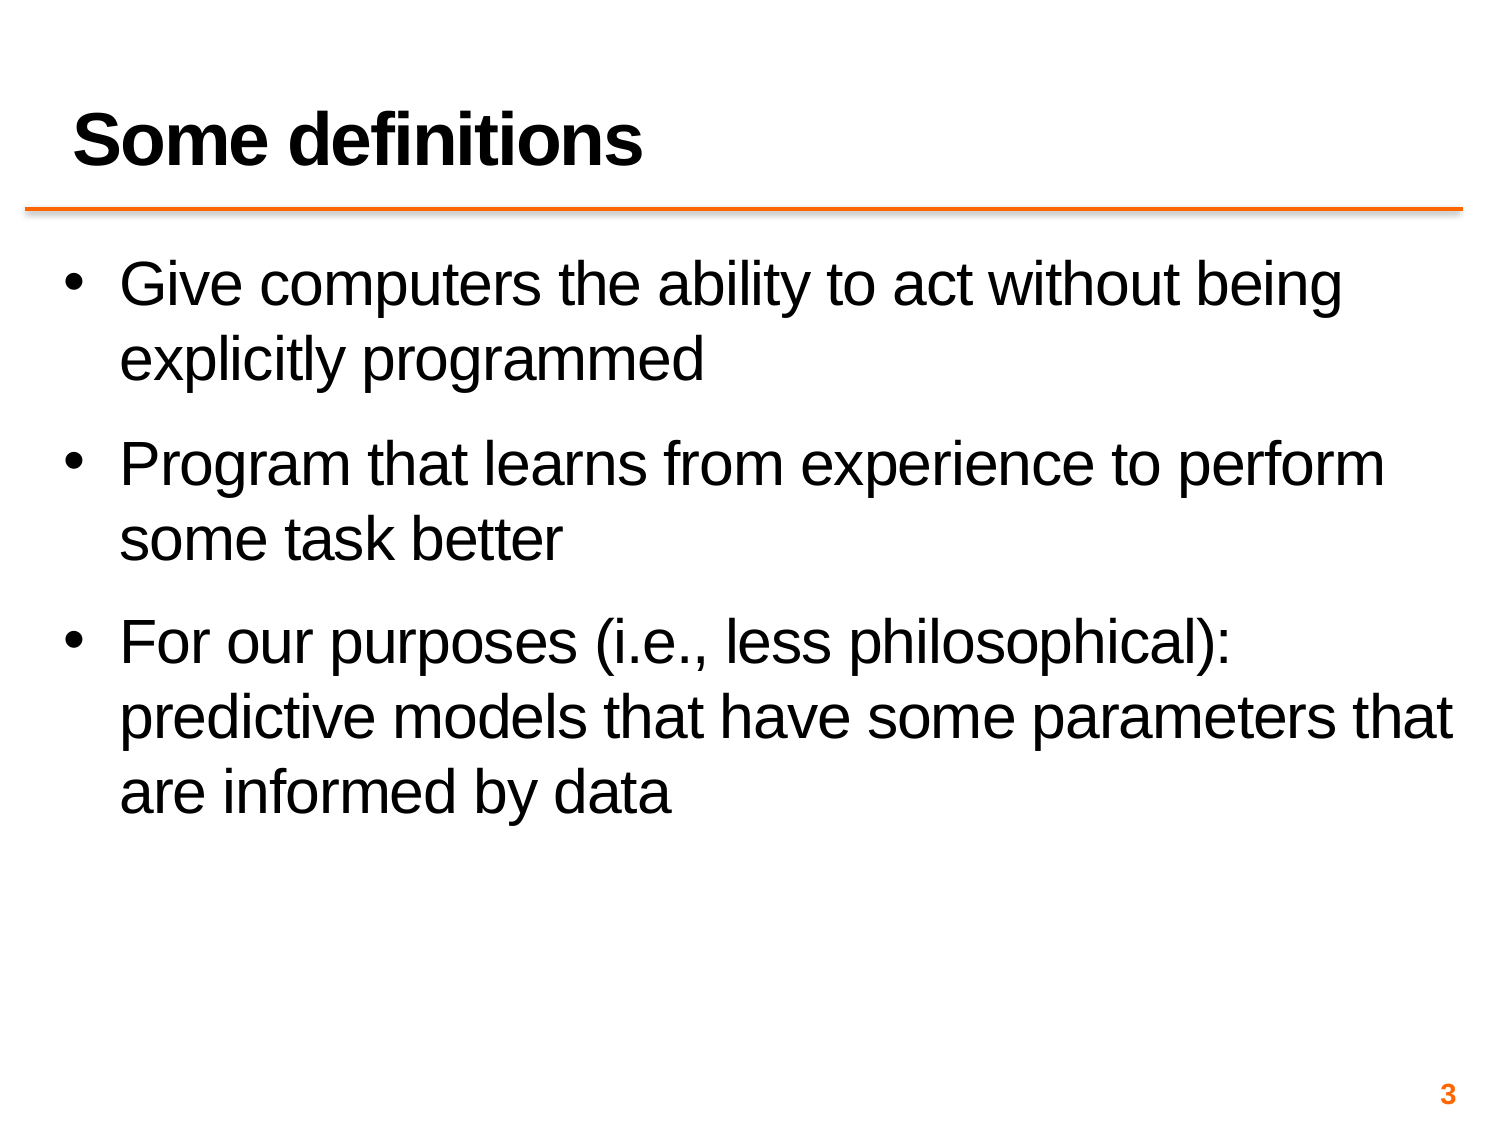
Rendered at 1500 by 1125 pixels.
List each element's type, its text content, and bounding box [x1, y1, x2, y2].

slide_number 3 [1112, 1074, 1463, 1110]
title Some definitions [57, 12, 1463, 188]
list Give computers the ability to act without being explicitly programmed Program that learns from experience to perform some task better For our purposes (i.e., less philosophical): predictive models that have some parameters that are informed by data [57, 237, 1463, 1063]
